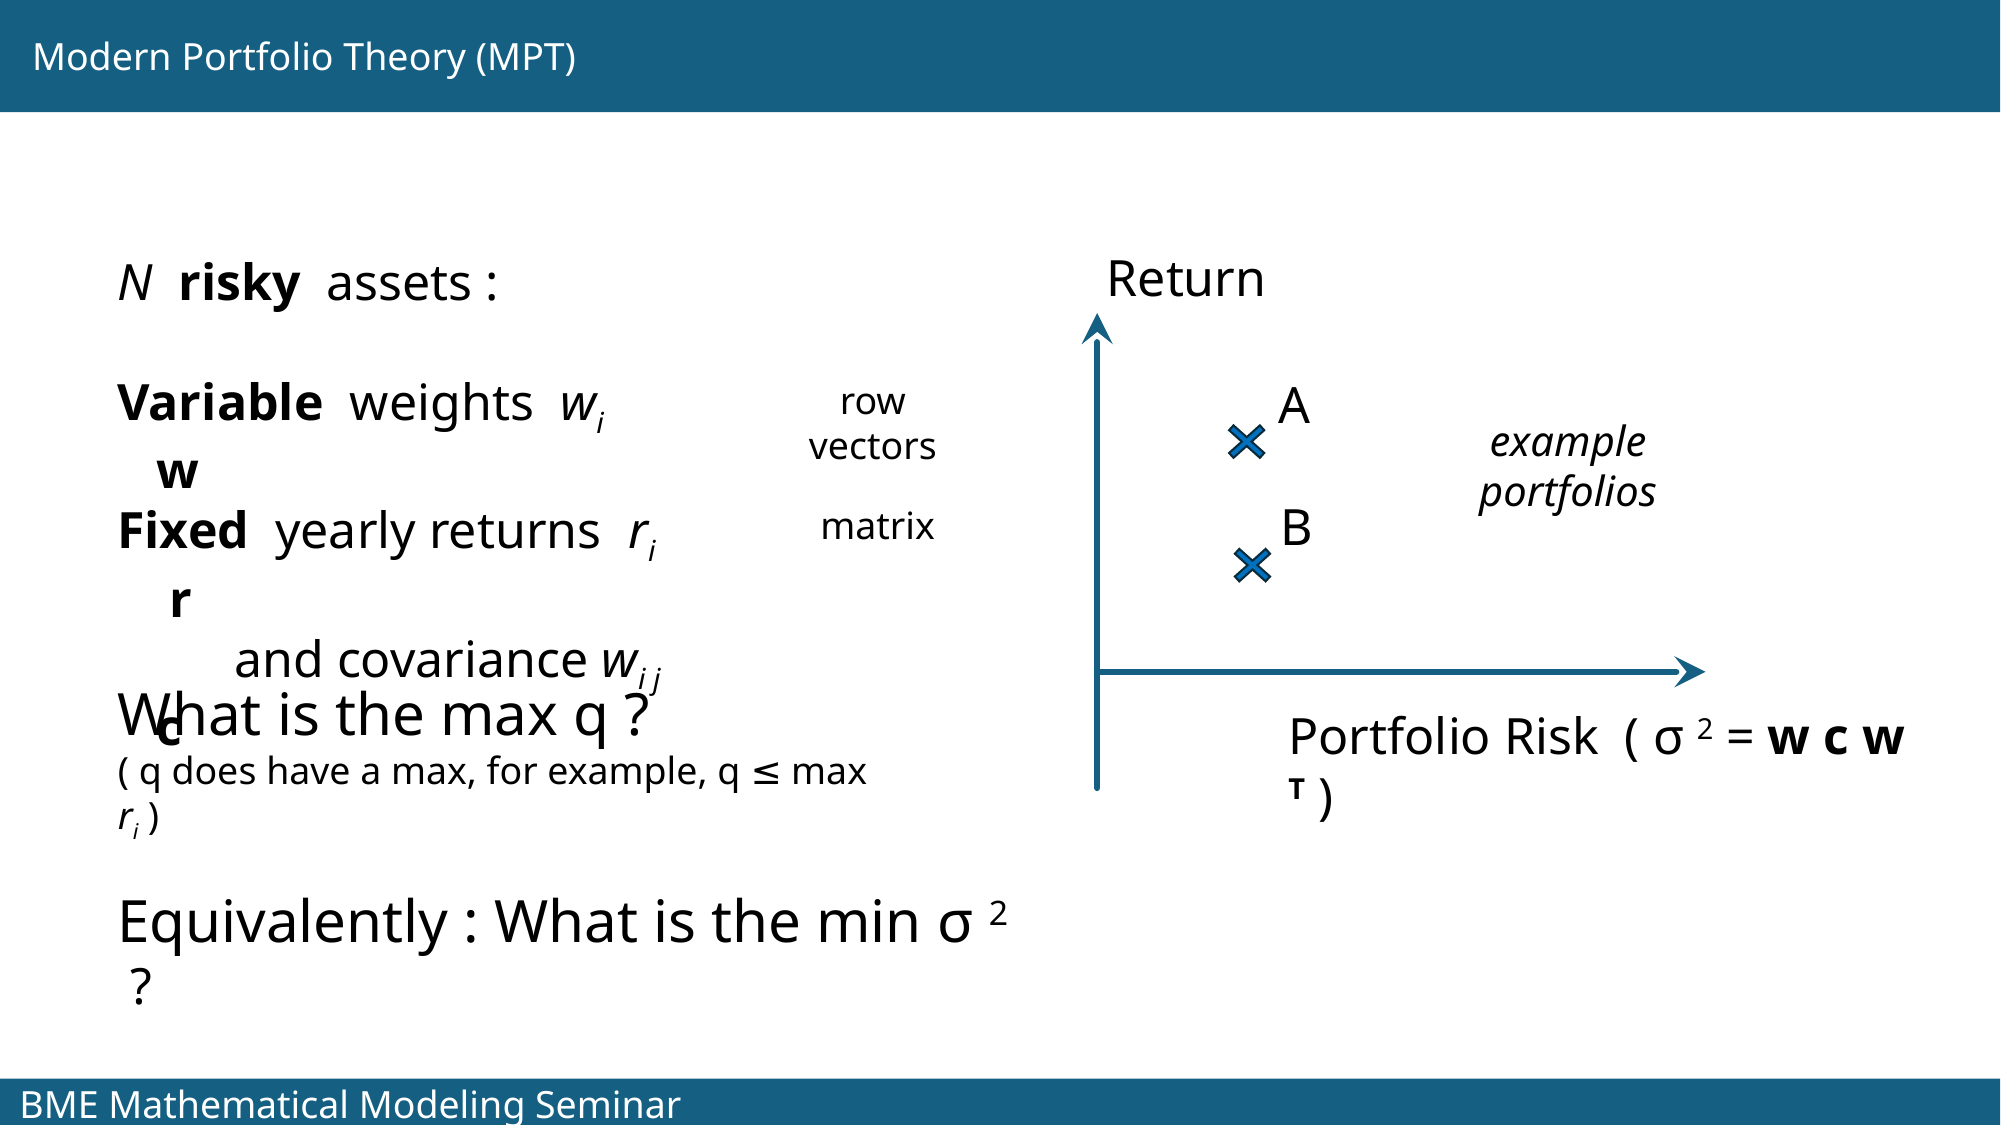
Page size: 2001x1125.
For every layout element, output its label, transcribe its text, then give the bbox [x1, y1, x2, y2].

text_box Equivalently : What is the min σ 2 ? [102, 877, 1029, 1022]
text_box matrix [786, 494, 970, 555]
text_box row vectors [781, 369, 965, 475]
text_box B [1255, 488, 1338, 564]
text_box A [1253, 365, 1336, 441]
text_box [1226, 423, 1267, 461]
text_box Return [1092, 238, 1282, 314]
text_box Portfolio Risk ( σ 2 = w c w T ) [1273, 697, 1921, 833]
text_box [1232, 546, 1273, 584]
text_box Modern Portfolio Theory (MPT) [17, 25, 1987, 86]
text_box N risky assets : Variable weights wi w Fixed yearly returns ri r and covariance wi j c [102, 243, 786, 763]
text_box What is the max q ? ( q does have a max, for example, q ≤ max ri ) [103, 669, 908, 851]
text_box example portfolios [1416, 407, 1720, 523]
